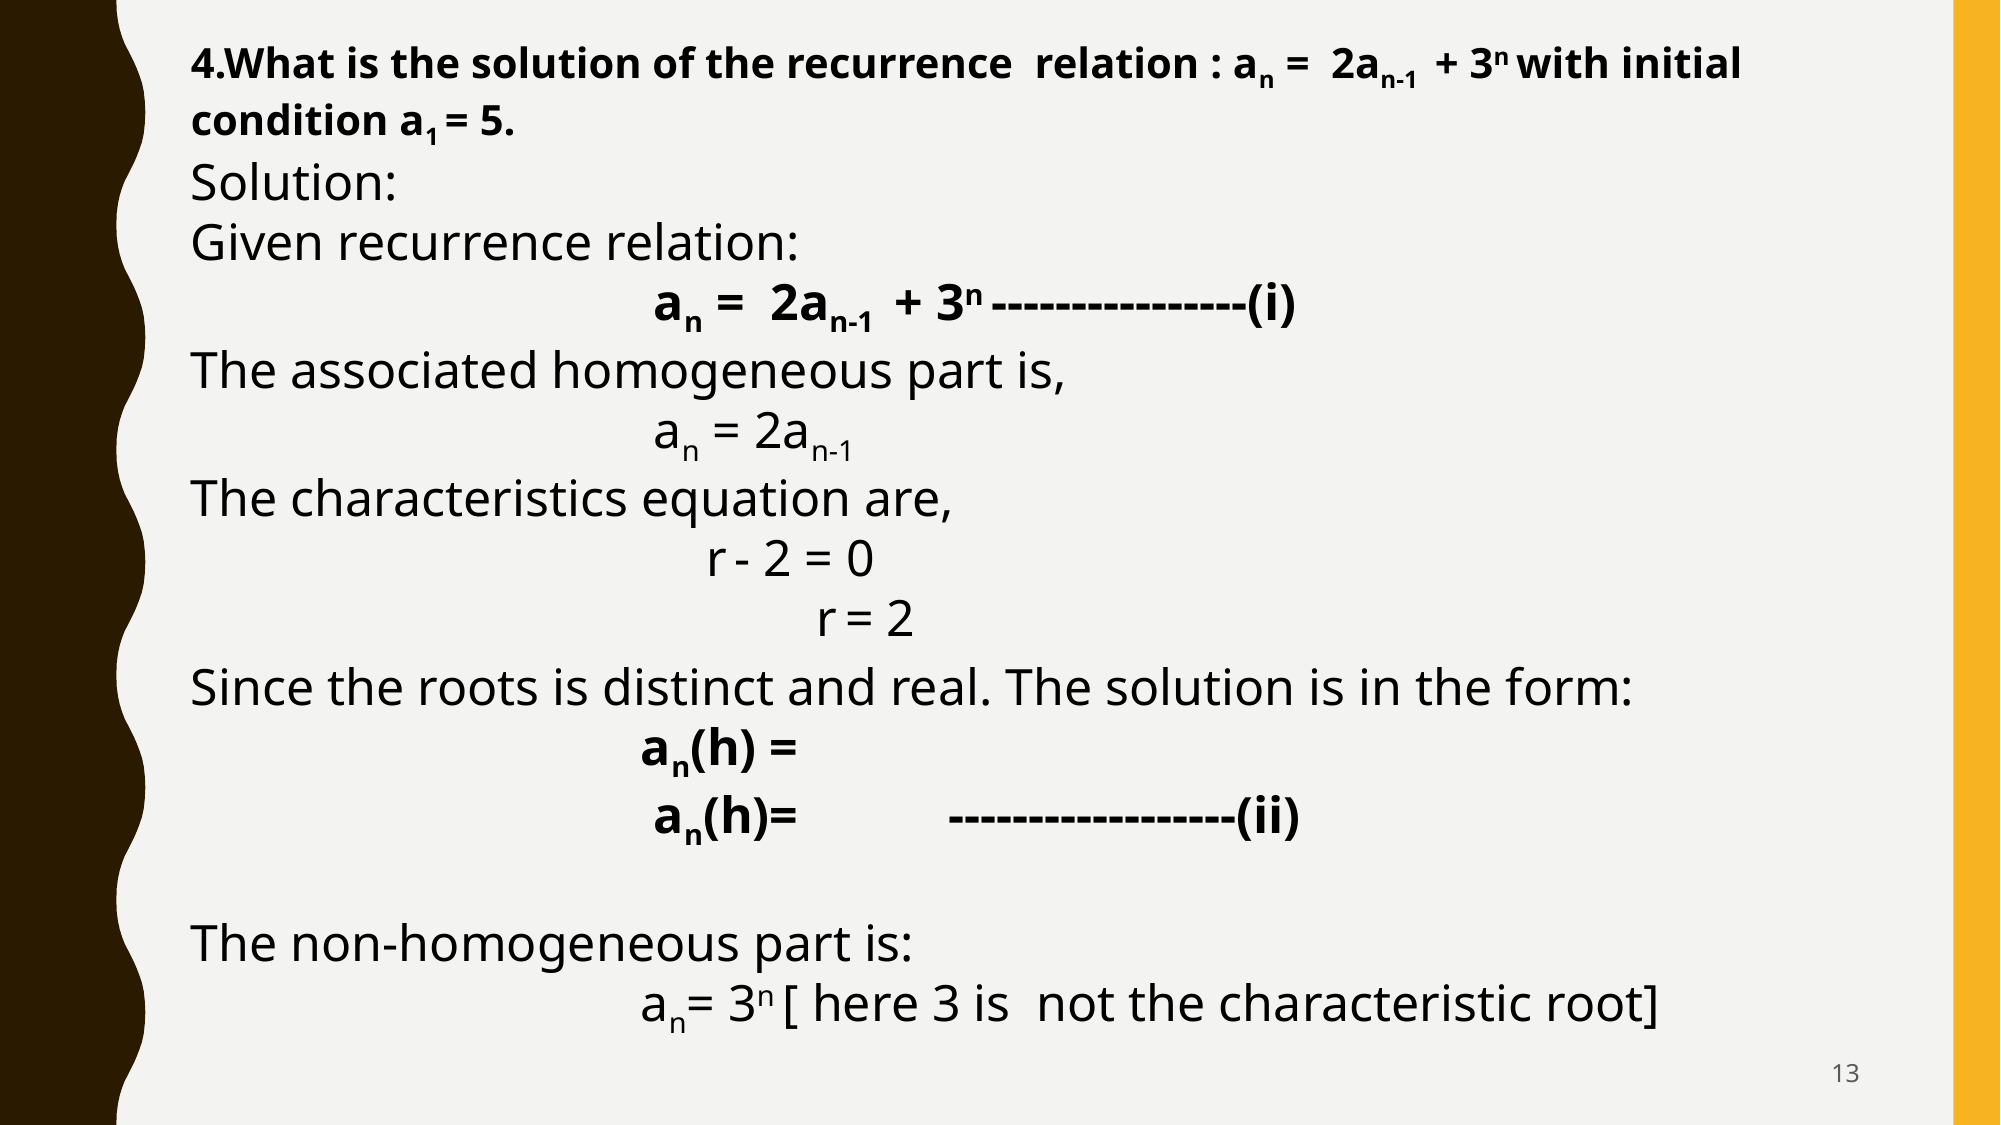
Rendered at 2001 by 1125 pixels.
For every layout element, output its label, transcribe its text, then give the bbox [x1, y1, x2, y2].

slide_number 13 [1412, 1045, 1875, 1103]
